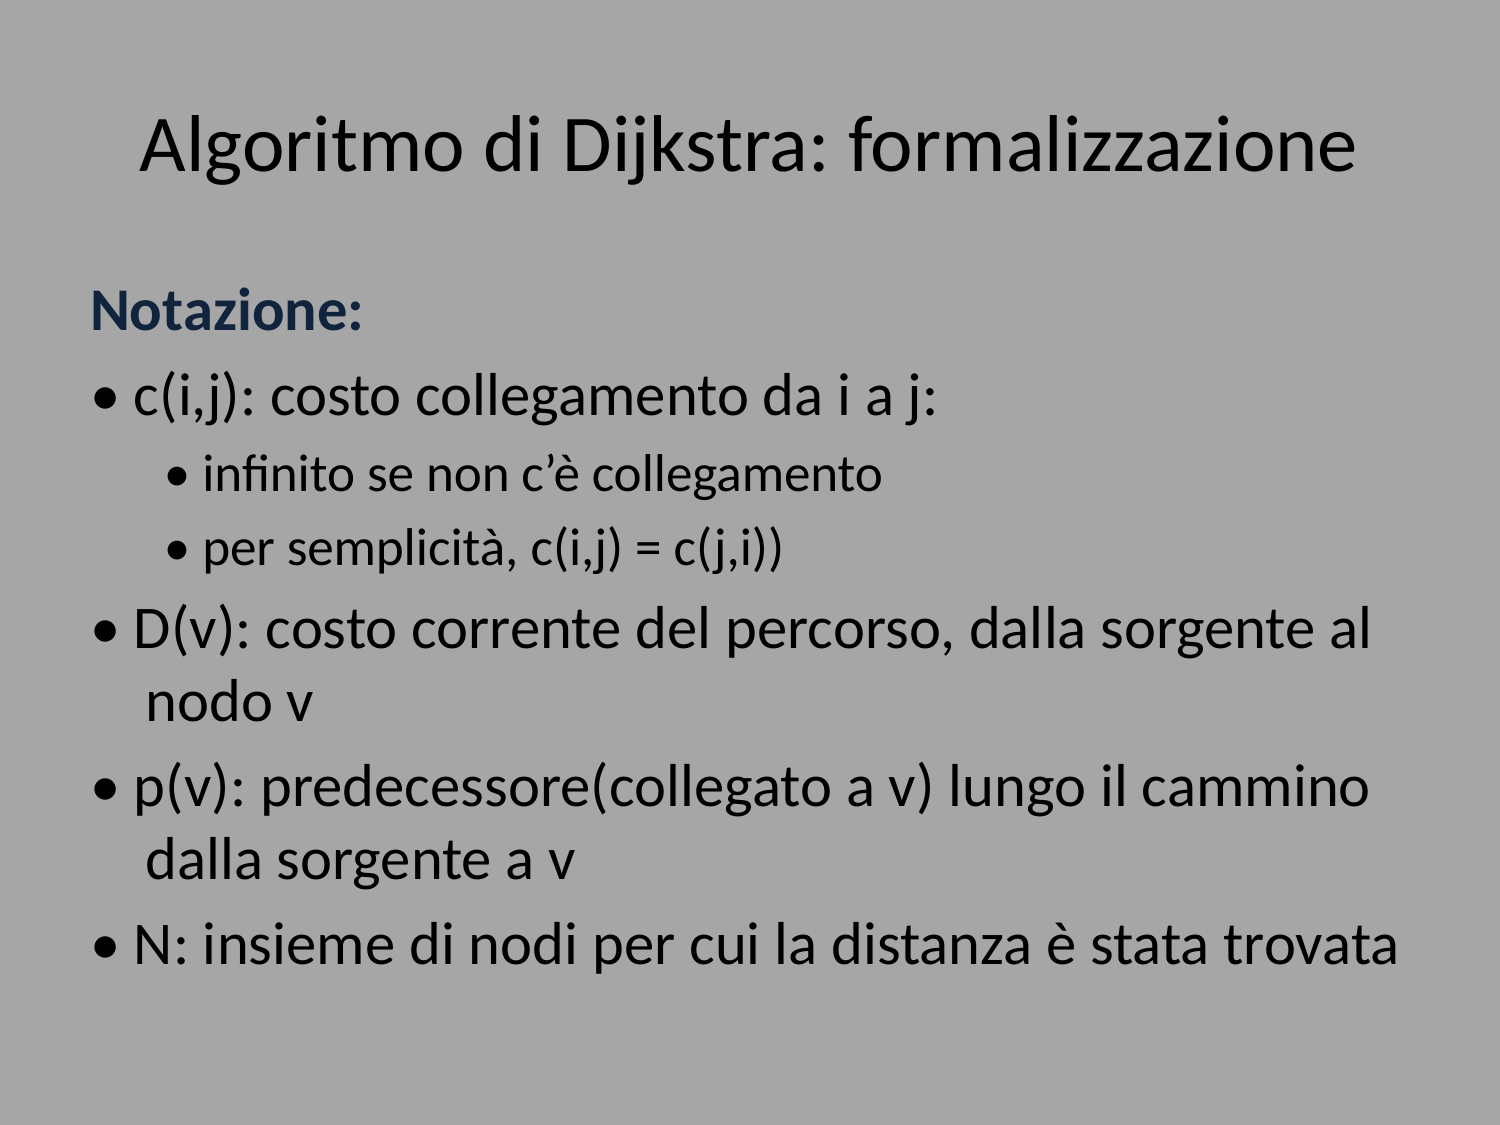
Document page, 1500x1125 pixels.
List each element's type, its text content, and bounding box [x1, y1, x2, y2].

list Notazione: • c(i,j): costo collegamento da i a j: • infinito se non c’è collegamento • per semplicità, c(i,j) = c(j,i)) • D(v): costo corrente del percorso, dalla sorgente al nodo v • p(v): predecessore(collegato a v) lungo il cammino dalla sorgente a v • N: insieme di nodi per cui la distanza è stata trovata [75, 262, 1425, 1005]
title Algoritmo di Dijkstra: formalizzazione [75, 45, 1425, 233]
